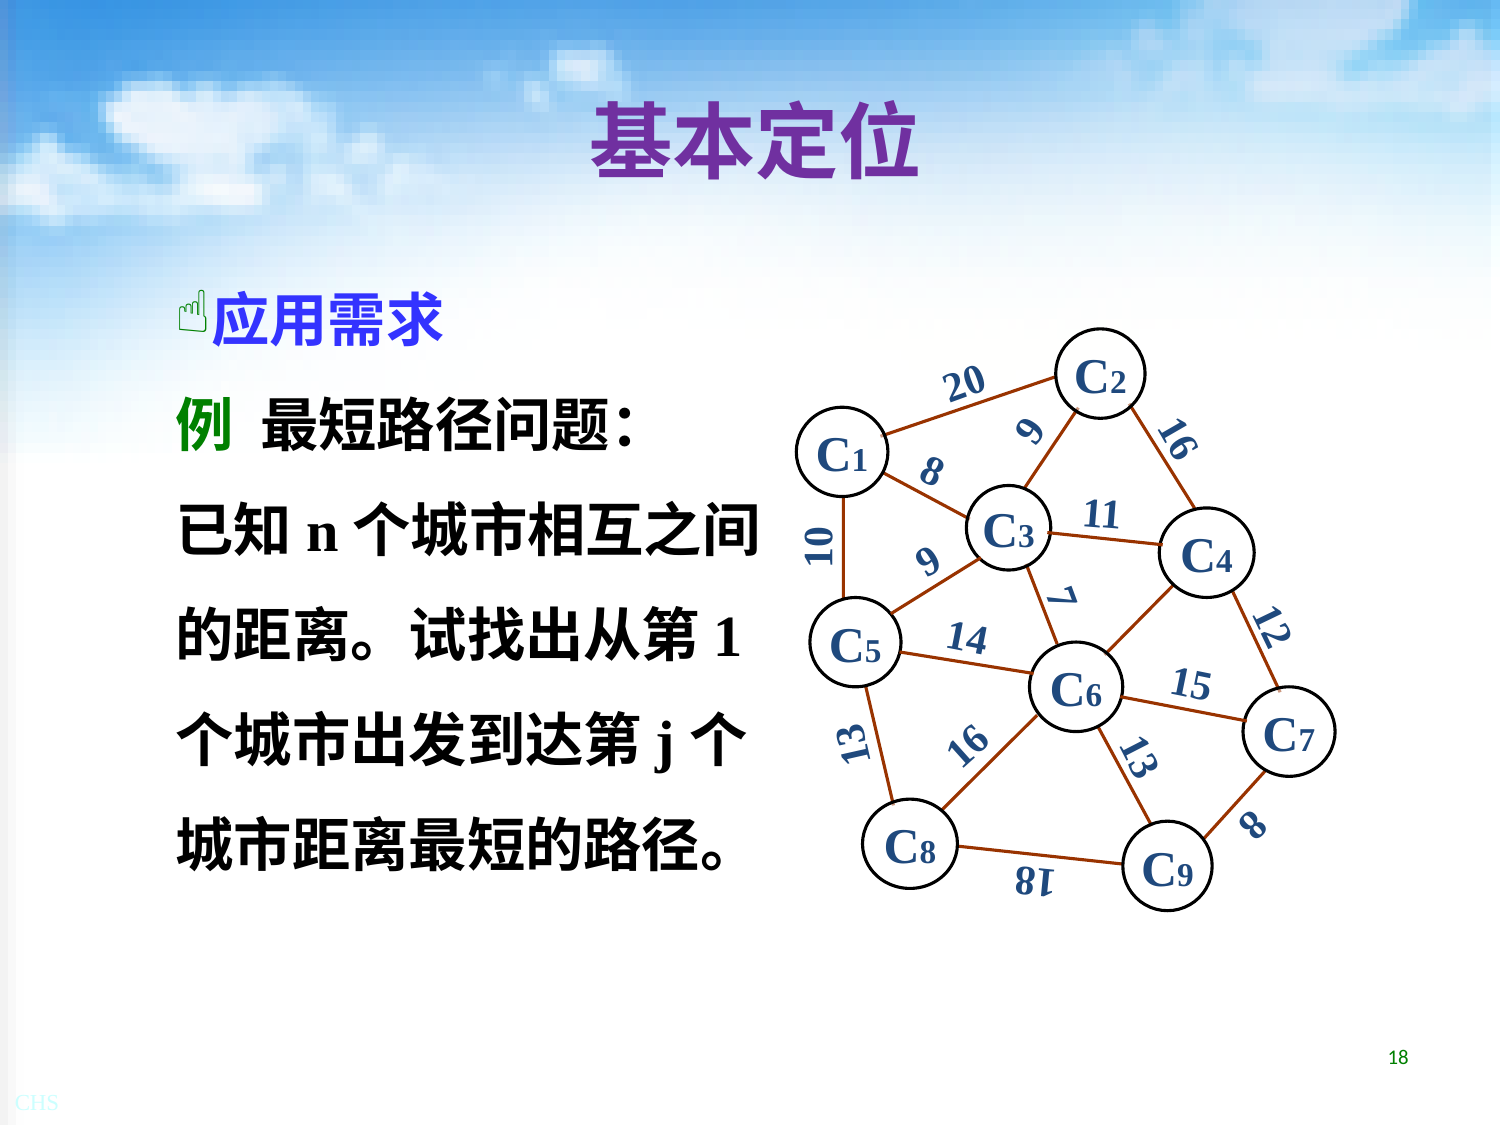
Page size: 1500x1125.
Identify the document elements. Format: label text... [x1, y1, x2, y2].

picture [0, 0, 1500, 1125]
list 应用需求 例 最短路径问题： 已知n个城市相互之间 的距离。试找出从第1 个城市出发到达第j个 城市距离最短的路径。 [175, 262, 1337, 1009]
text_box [784, 328, 1336, 918]
slide_number 18 [1366, 1041, 1430, 1071]
title 基本定位 [175, 38, 1337, 239]
